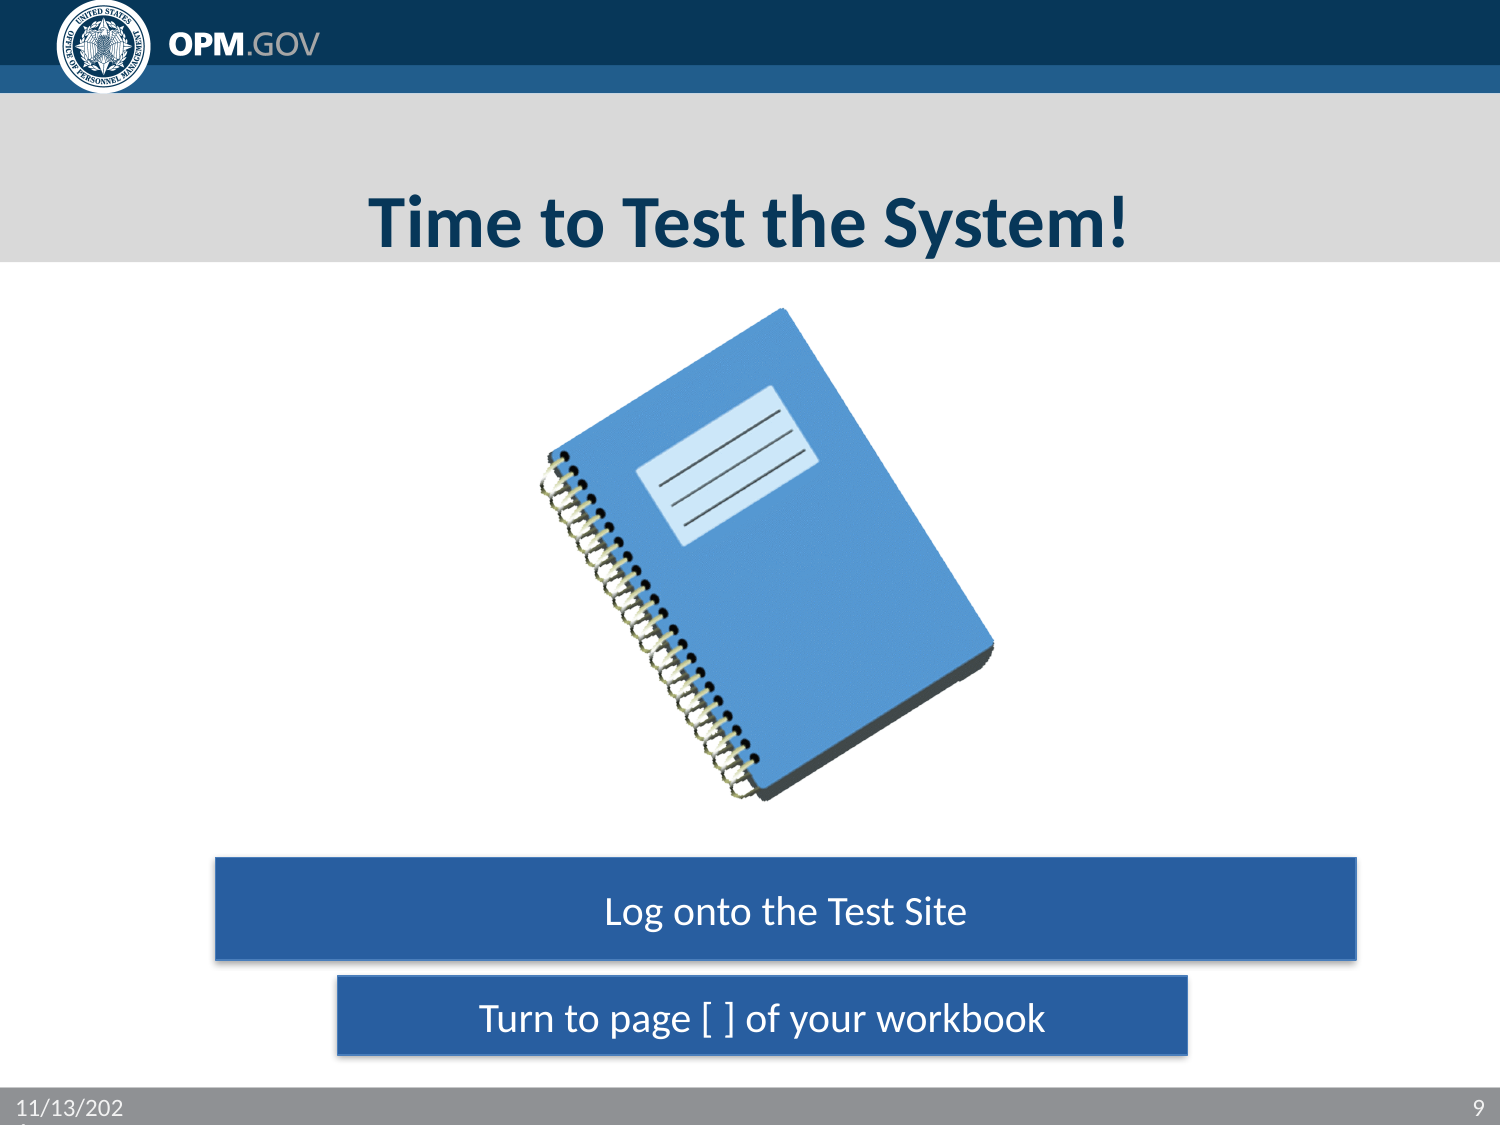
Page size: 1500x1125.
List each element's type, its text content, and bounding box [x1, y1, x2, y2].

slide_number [0, 1087, 150, 1125]
picture [0, 263, 1500, 1125]
picture [0, 0, 1500, 94]
title Time to Test the System! [0, 94, 1500, 263]
text_box Log onto the Test Site [215, 857, 1357, 961]
slide_number 9 [1350, 1087, 1500, 1125]
text_box Turn to page [ ] of your workbook [337, 975, 1188, 1056]
